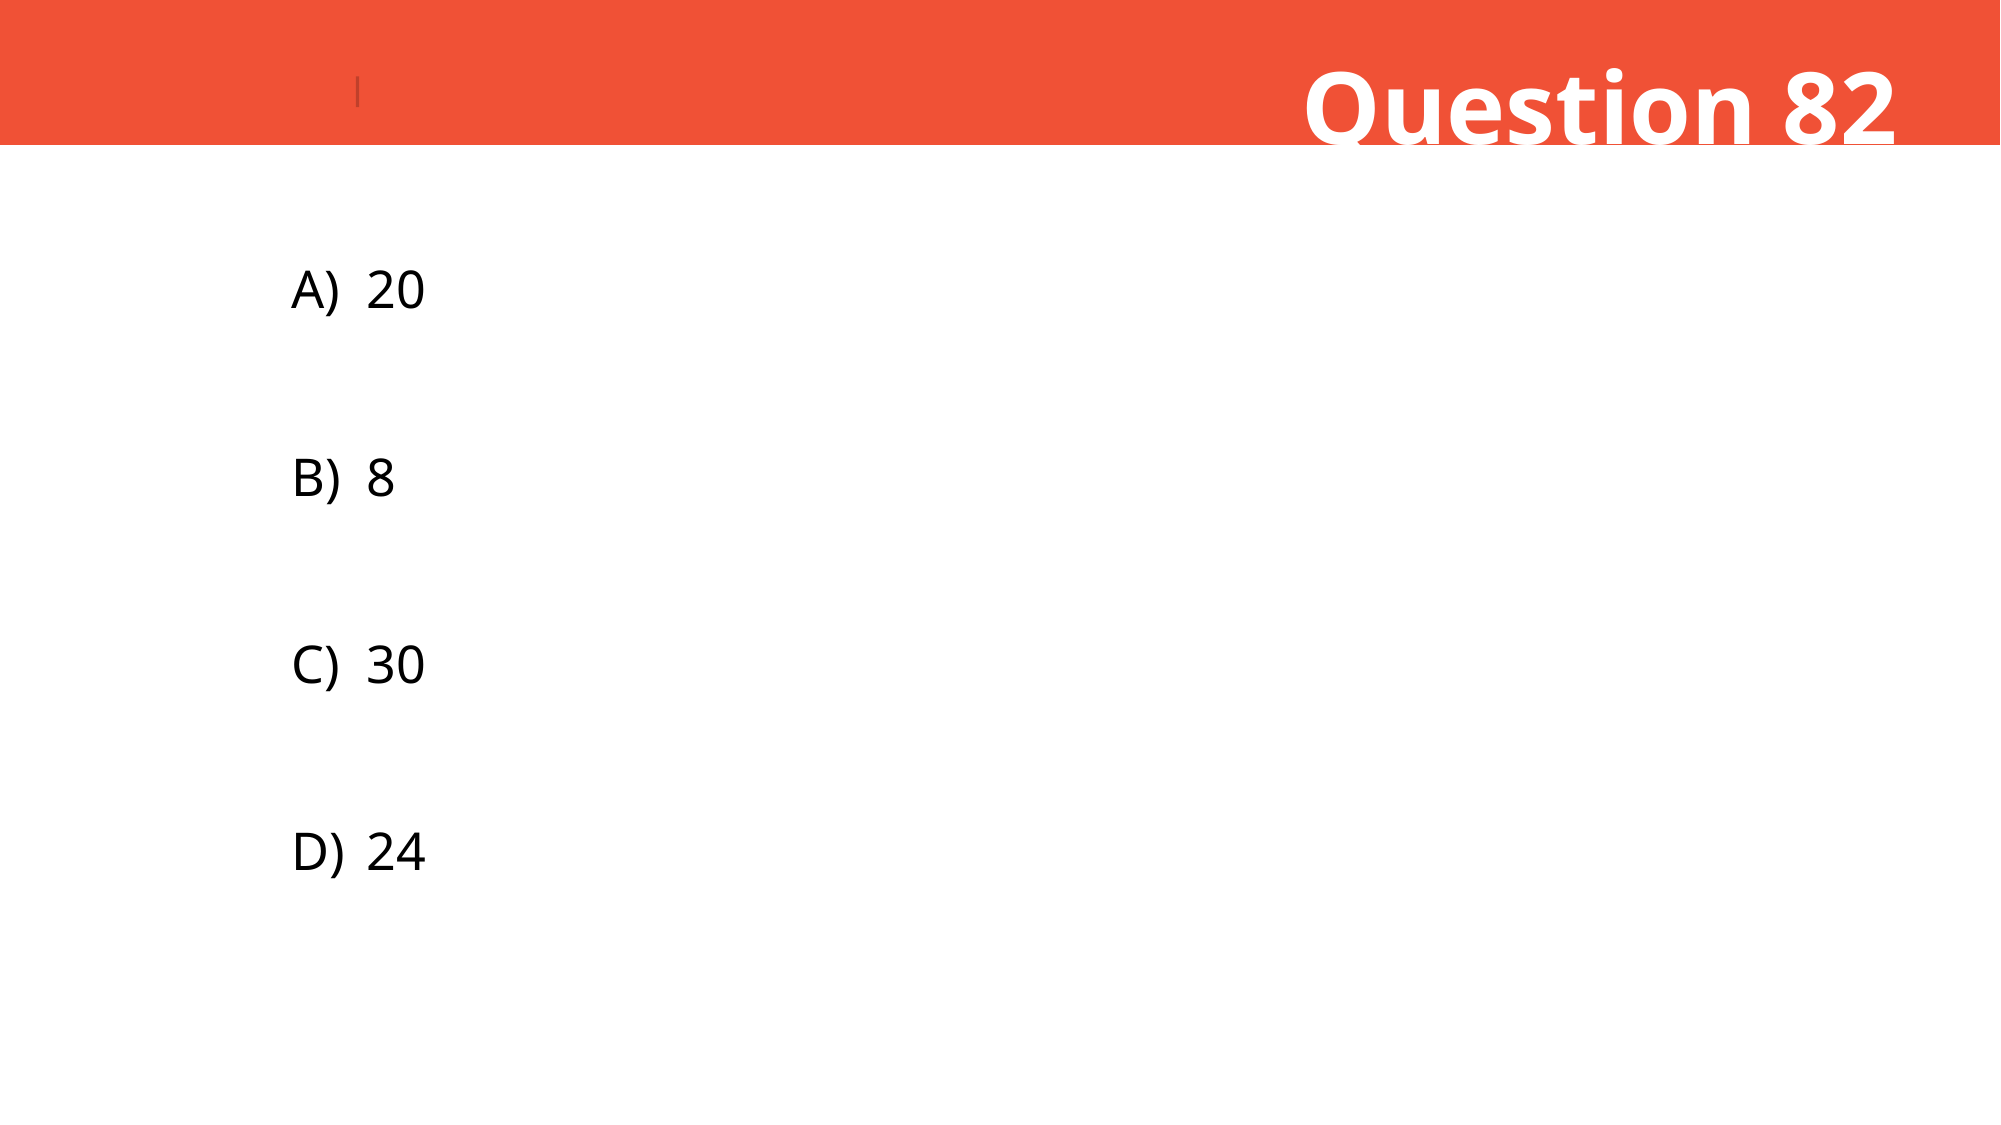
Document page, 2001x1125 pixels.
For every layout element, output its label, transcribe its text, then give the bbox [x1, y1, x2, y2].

text_box 20 8 30 24 [276, 248, 442, 1014]
text_box [355, 76, 360, 108]
text_box [0, 0, 2000, 145]
text_box Question 82 [638, 37, 1914, 173]
